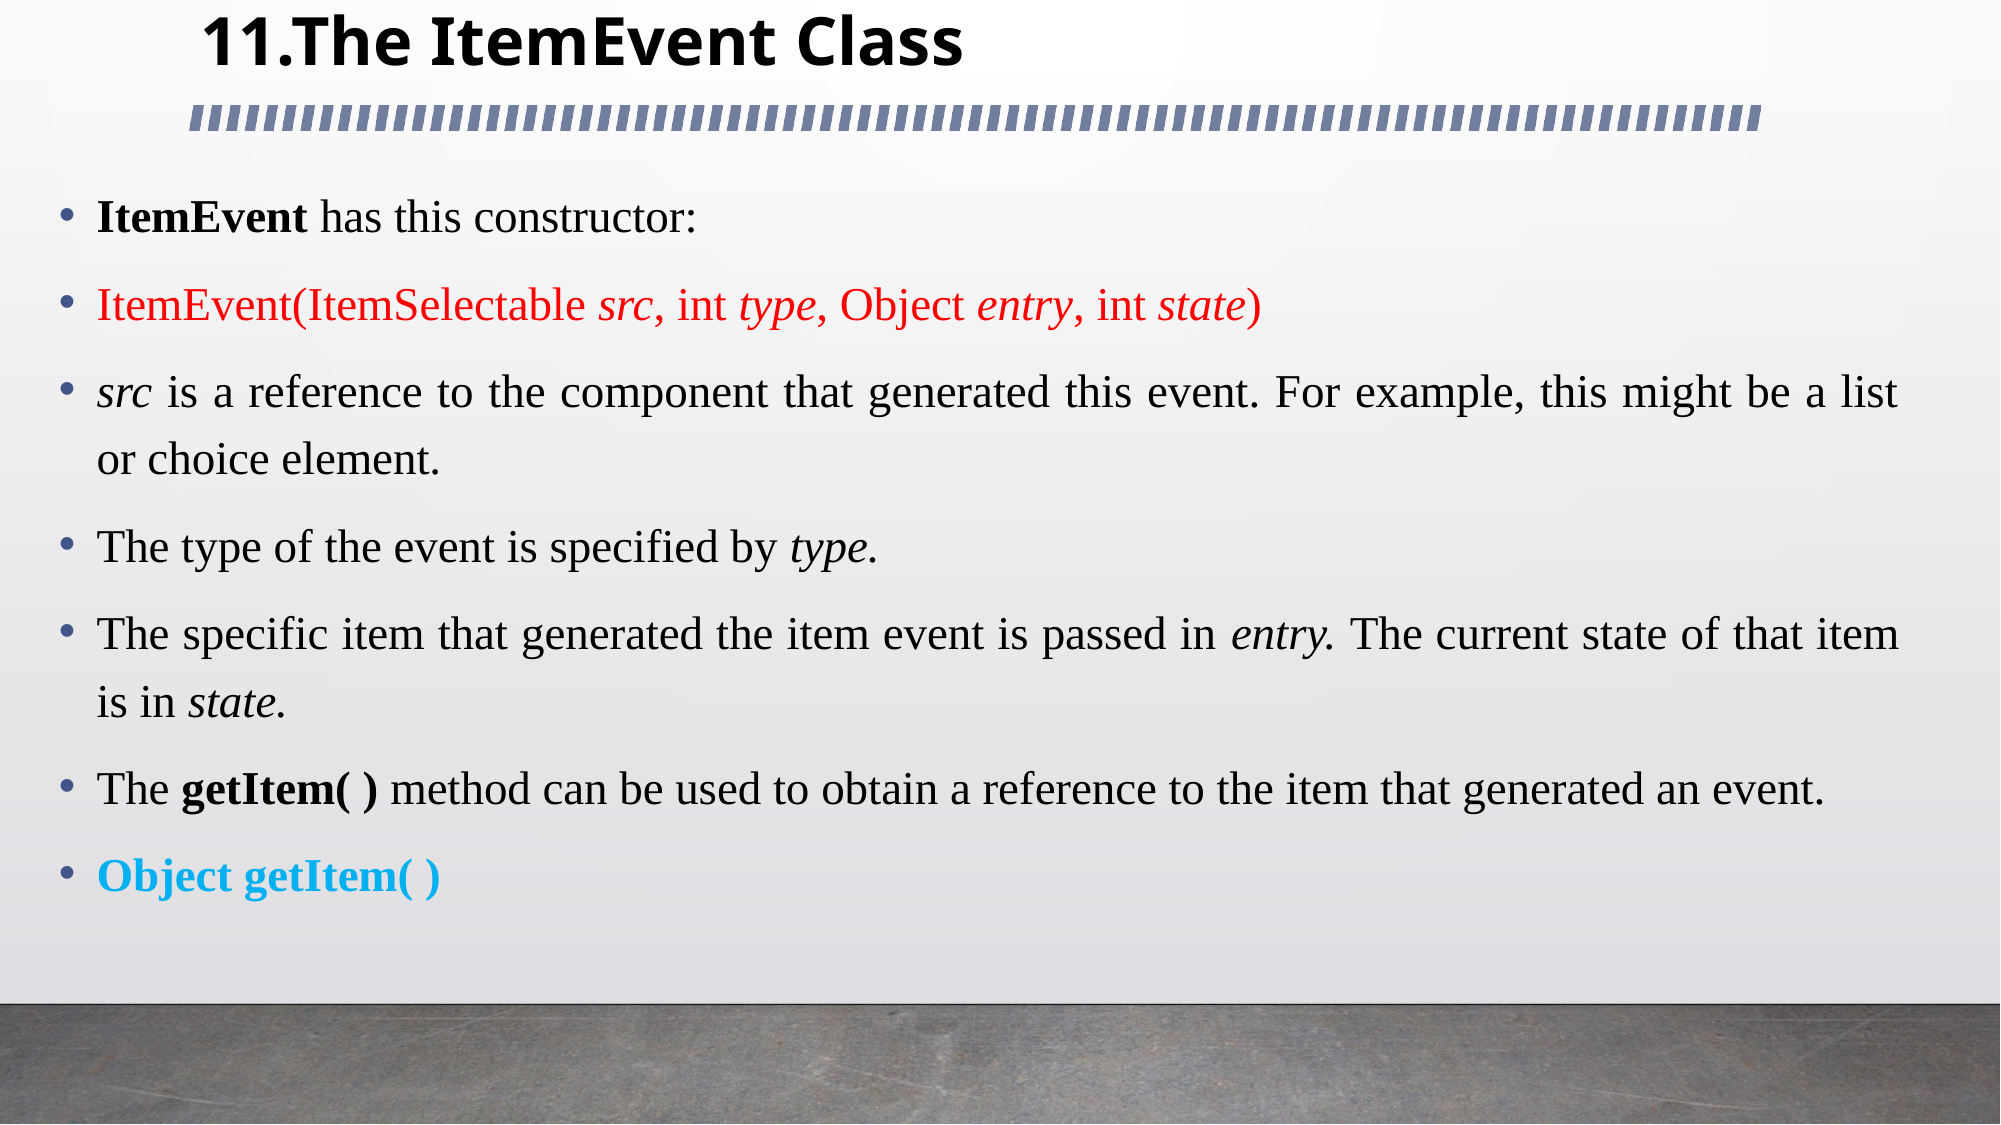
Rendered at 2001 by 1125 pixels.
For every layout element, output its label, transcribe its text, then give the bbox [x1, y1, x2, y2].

picture [0, 1004, 2000, 1124]
list ItemEvent has this constructor: ItemEvent(ItemSelectable src, int type, Object entry, int state) src is a reference to the component that generated this event. For example, this might be a list or choice element. The type of the event is specified by type. The specific item that generated the item event is passed in entry. The current state of that item is in state. The getItem( ) method can be used to obtain a reference to the item that generated an event. Object getItem( ) [43, 100, 1915, 924]
title 11.The ItemEvent Class [185, 0, 1761, 100]
